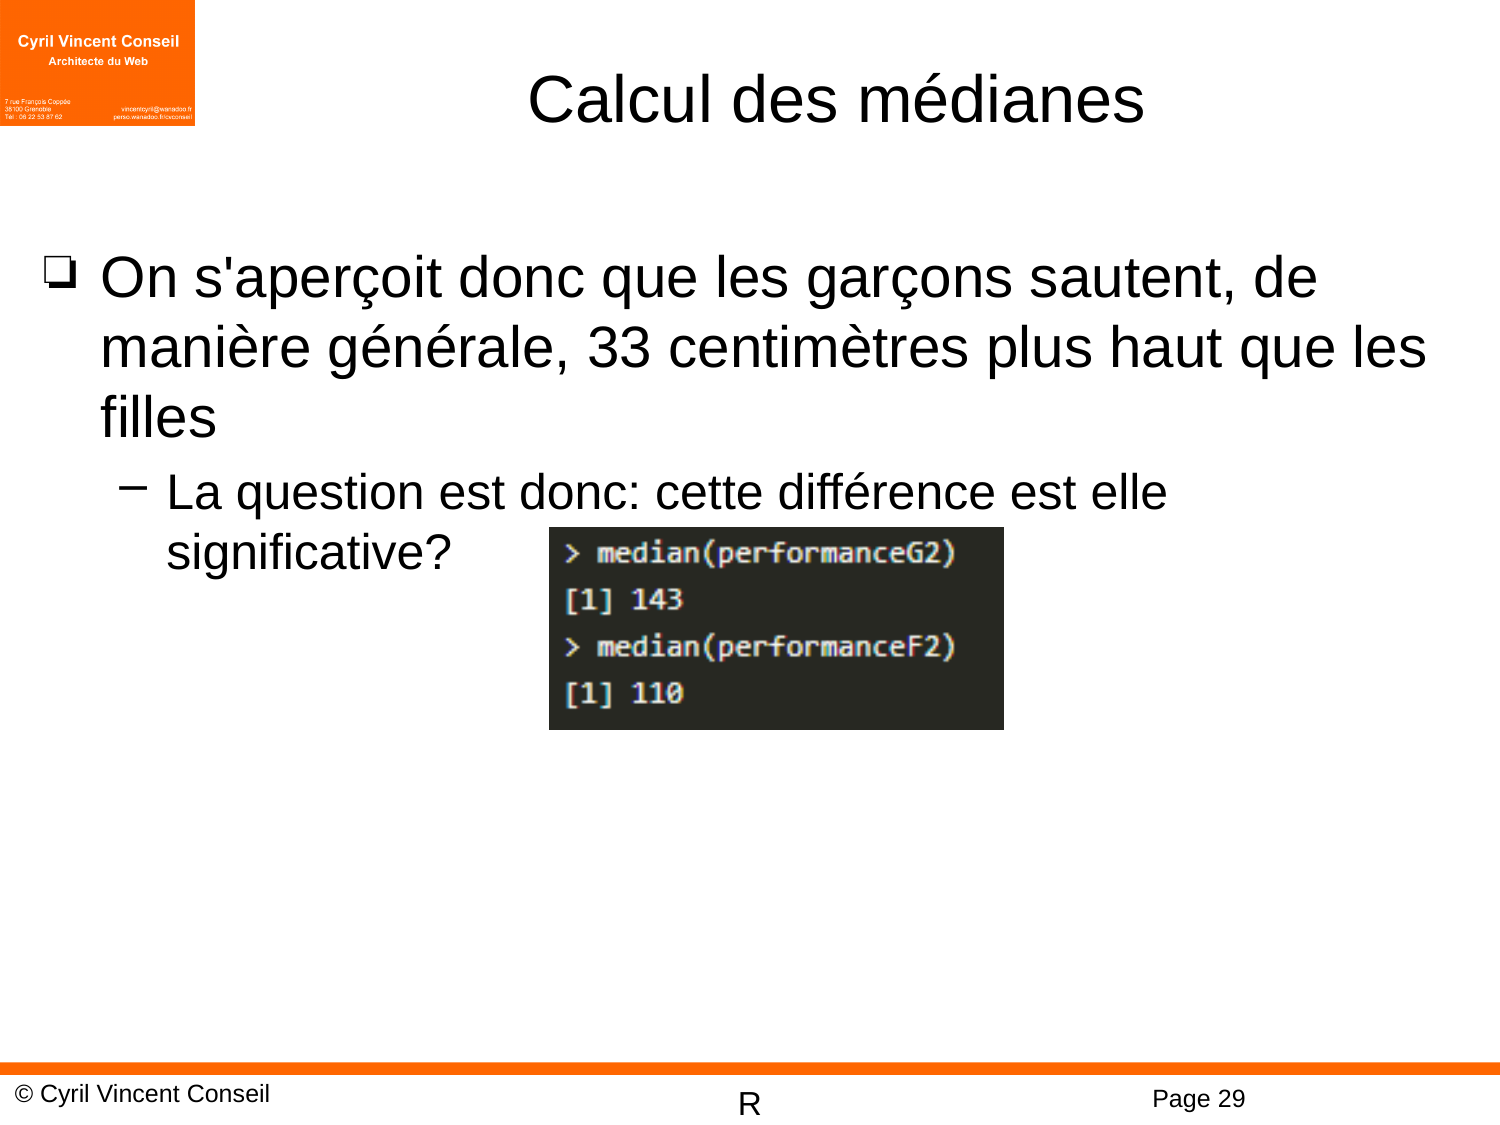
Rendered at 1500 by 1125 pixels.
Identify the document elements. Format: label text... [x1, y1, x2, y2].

list On s'aperçoit donc que les garçons sautent, de manière générale, 33 centimètres plus haut que les filles La question est donc: cette différence est elle significative? [29, 231, 1468, 1059]
picture [0, 0, 195, 126]
picture [548, 526, 1005, 730]
title Calcul des médianes [194, 2, 1480, 190]
